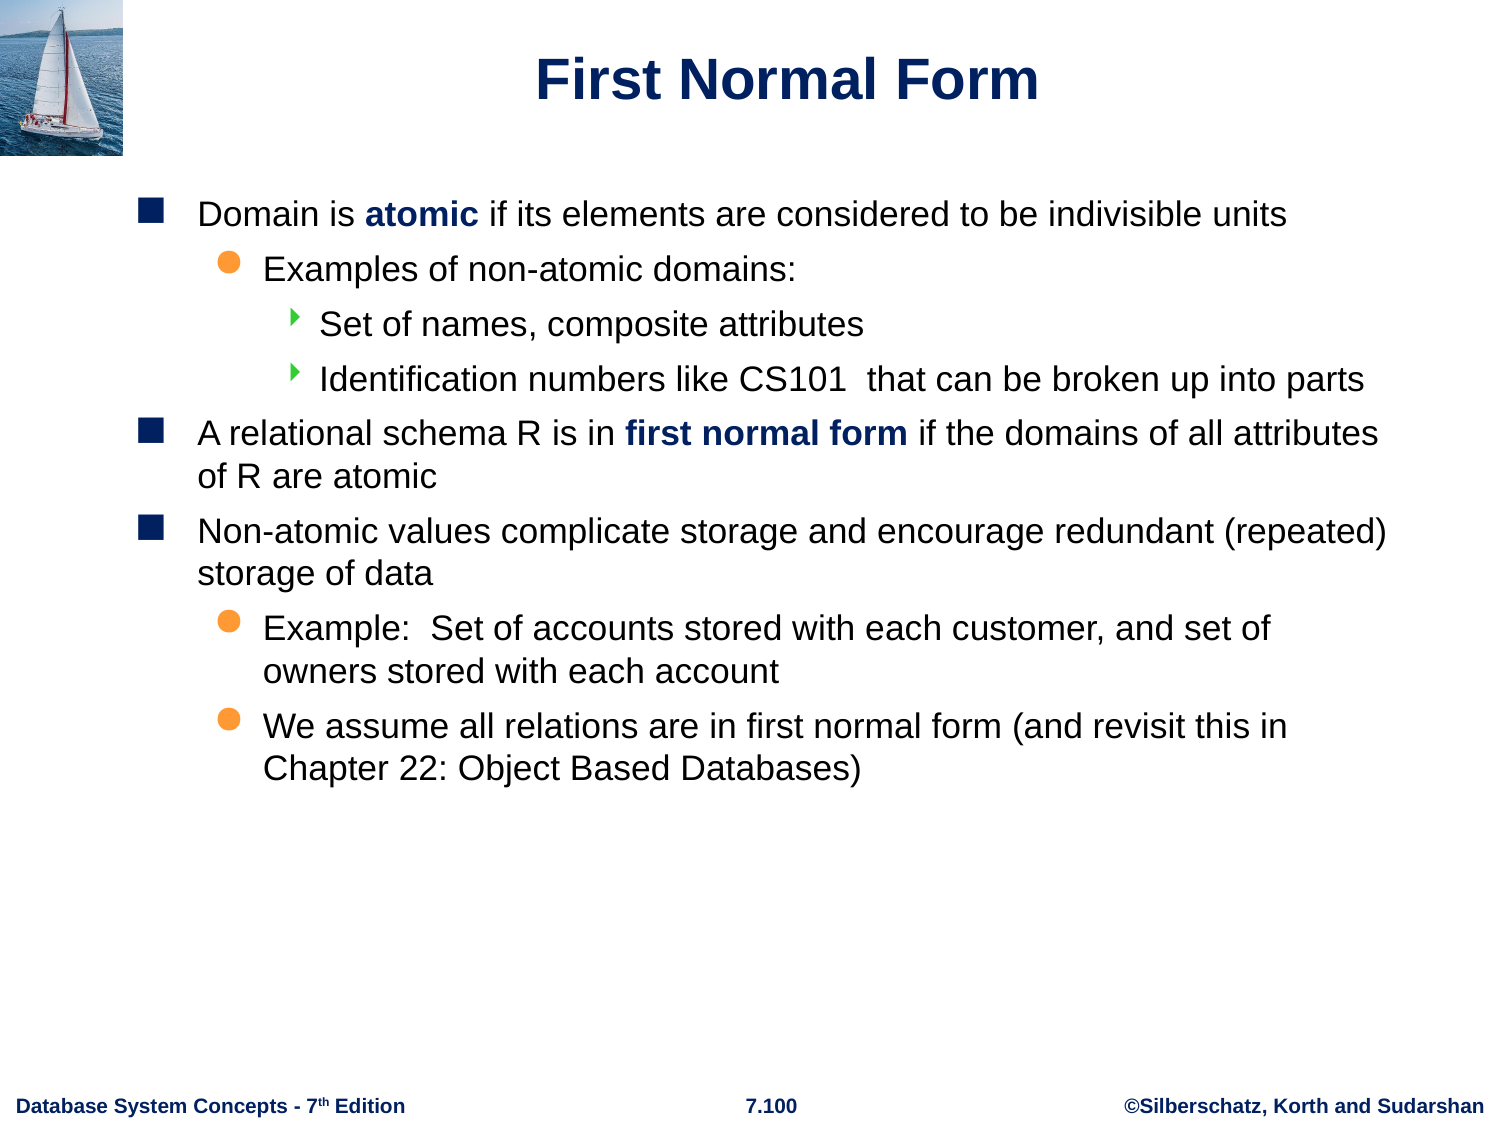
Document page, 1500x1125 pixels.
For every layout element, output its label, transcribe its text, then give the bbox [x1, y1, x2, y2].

title First Normal Form [125, 18, 1452, 120]
picture [0, 0, 123, 156]
list Domain is atomic if its elements are considered to be indivisible units Examples of non-atomic domains: Set of names, composite attributes Identification numbers like CS101 that can be broken up into parts A relational schema R is in first normal form if the domains of all attributes of R are atomic Non-atomic values complicate storage and encourage redundant (repeated) storage of data Example: Set of accounts stored with each customer, and set of owners stored with each account We assume all relations are in first normal form (and revisit this in Chapter 22: Object Based Databases) [126, 183, 1404, 893]
